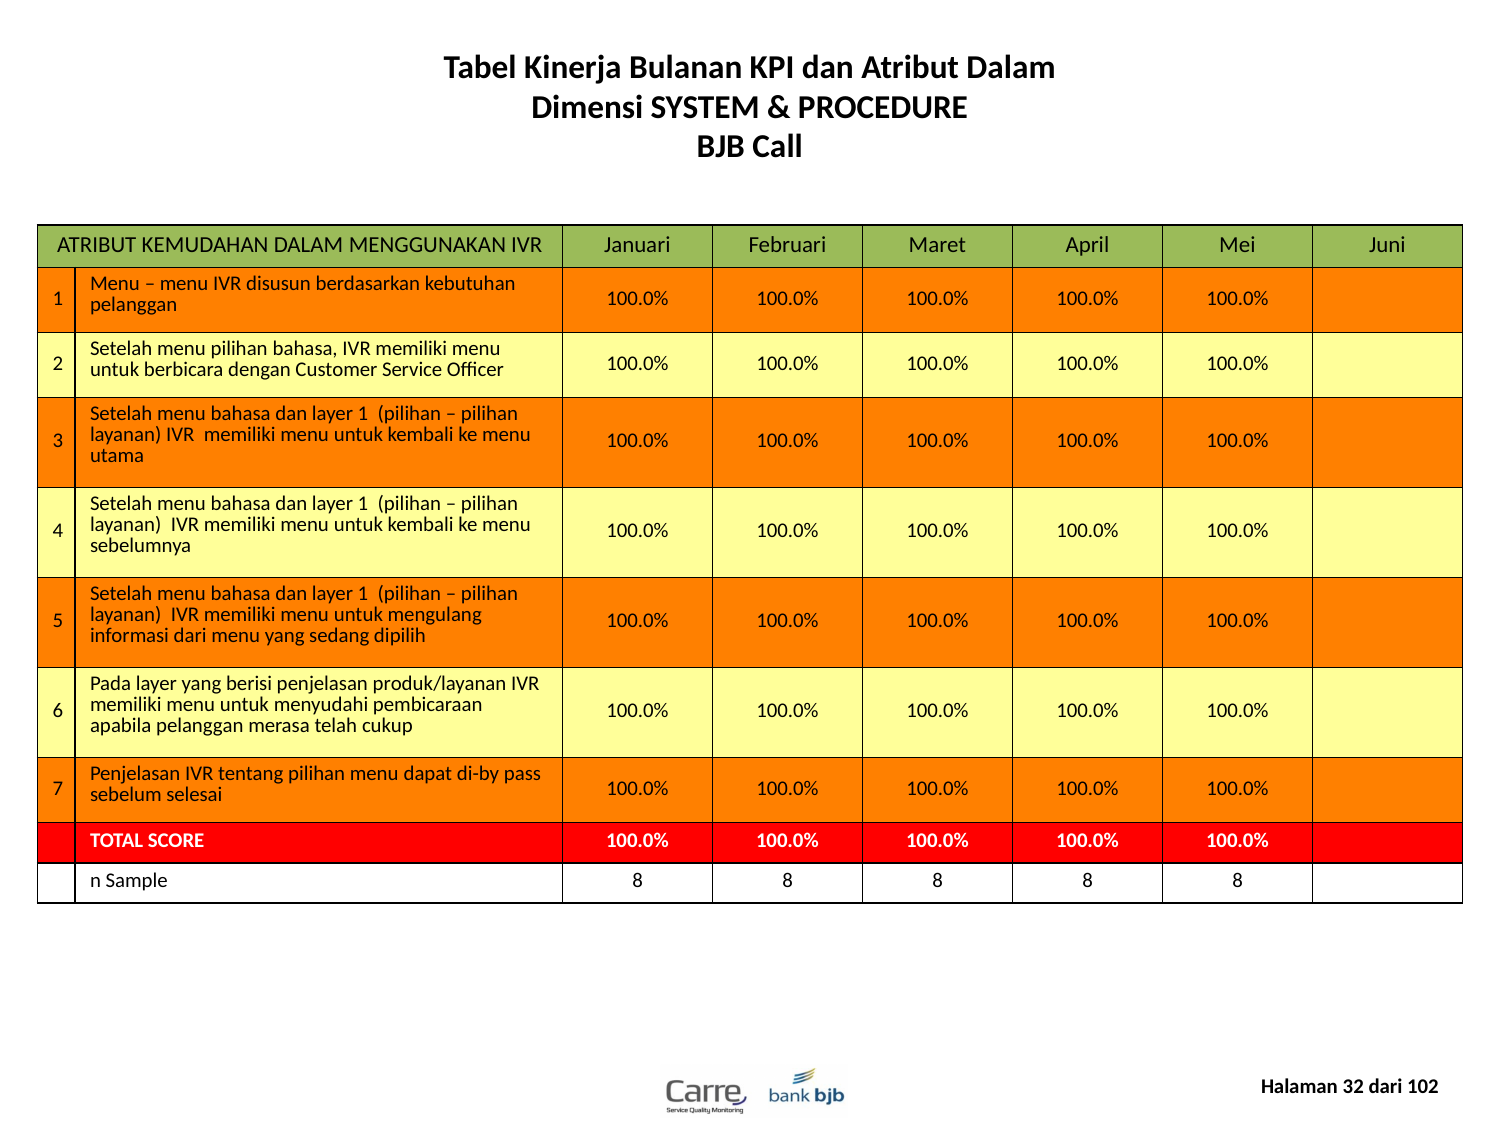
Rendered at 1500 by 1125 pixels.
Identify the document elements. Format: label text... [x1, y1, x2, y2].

table_header Juni [1313, 226, 1462, 267]
table_cell Menu – menu IVR disusun berdasarkan kebutuhan pelanggan [76, 268, 562, 332]
table_header Januari [563, 226, 712, 267]
table_cell 100.0% [1013, 578, 1162, 667]
table_cell 100.0% [1163, 268, 1312, 332]
table_cell 100.0% [1013, 758, 1162, 822]
table_cell 100.0% [713, 398, 862, 487]
table_cell Setelah menu bahasa dan layer 1 (pilihan – pilihan layanan) IVR memiliki menu untuk kembali ke menu utama [76, 398, 562, 487]
table_cell 7 [38, 758, 74, 822]
table_cell 100.0% [1013, 668, 1162, 757]
table_cell 4 [38, 488, 74, 577]
table_cell 100.0% [863, 668, 1012, 757]
table_header Mei [1163, 226, 1312, 267]
table_cell Setelah menu pilihan bahasa, IVR memiliki menu untuk berbicara dengan Customer Service Officer [76, 333, 562, 397]
table_cell 8 [863, 864, 1012, 902]
table_cell 8 [1013, 864, 1162, 902]
table_cell Setelah menu bahasa dan layer 1 (pilihan – pilihan layanan) IVR memiliki menu untuk kembali ke menu sebelumnya [76, 488, 562, 577]
table_cell 100.0% [1013, 823, 1162, 862]
table_cell 5 [38, 578, 74, 667]
table_cell [1313, 398, 1462, 487]
table_cell [38, 864, 74, 902]
table_header April [1013, 226, 1162, 267]
table_cell 100.0% [563, 758, 712, 822]
table_cell 8 [1163, 864, 1312, 902]
table_cell 100.0% [1013, 488, 1162, 577]
table_cell Setelah menu bahasa dan layer 1 (pilihan – pilihan layanan) IVR memiliki menu untuk mengulang informasi dari menu yang sedang dipilih [76, 578, 562, 667]
table_cell [1313, 488, 1462, 577]
table_cell [1313, 864, 1462, 902]
table_cell 100.0% [1013, 398, 1162, 487]
table_cell 100.0% [863, 333, 1012, 397]
table_cell 100.0% [713, 758, 862, 822]
table_cell 100.0% [863, 758, 1012, 822]
table_cell 100.0% [713, 488, 862, 577]
table_cell 100.0% [1163, 398, 1312, 487]
table_cell 100.0% [1013, 268, 1162, 332]
table_cell 100.0% [563, 268, 712, 332]
table_cell 3 [38, 398, 74, 487]
table_cell [1313, 268, 1462, 332]
table_cell 100.0% [1163, 668, 1312, 757]
table_cell 100.0% [1163, 758, 1312, 822]
table_cell 8 [713, 864, 862, 902]
table_cell 100.0% [563, 823, 712, 862]
table_cell 100.0% [713, 668, 862, 757]
table_header ATRIBUT KEMUDAHAN DALAM MENGGUNAKAN IVR [38, 226, 562, 267]
table_cell 2 [38, 333, 74, 397]
table_cell 6 [38, 668, 74, 757]
table_cell 100.0% [563, 398, 712, 487]
table_cell 100.0% [713, 333, 862, 397]
table_cell 100.0% [713, 823, 862, 862]
table_cell 100.0% [713, 578, 862, 667]
table_cell 100.0% [863, 823, 1012, 862]
table_cell Pada layer yang berisi penjelasan produk/layanan IVR memiliki menu untuk menyudahi pembicaraan apabila pelanggan merasa telah cukup [76, 668, 562, 757]
table_cell [1313, 578, 1462, 667]
table_cell 100.0% [563, 578, 712, 667]
table_cell 100.0% [1013, 333, 1162, 397]
picture [659, 1064, 848, 1118]
table_cell 100.0% [1163, 488, 1312, 577]
table_cell [1313, 333, 1462, 397]
table_cell [38, 823, 74, 862]
table_cell 100.0% [563, 668, 712, 757]
table_cell 100.0% [1163, 578, 1312, 667]
table_cell [1313, 758, 1462, 822]
text_box Halaman 32 dari 102 [1246, 1065, 1454, 1105]
table_cell 1 [38, 268, 74, 332]
table_cell 100.0% [863, 398, 1012, 487]
table_cell 100.0% [863, 488, 1012, 577]
table_header Maret [863, 226, 1012, 267]
table_cell 100.0% [563, 333, 712, 397]
table_cell 8 [563, 864, 712, 902]
table_cell [1313, 823, 1462, 862]
table_cell n Sample [76, 864, 562, 902]
table_cell 100.0% [1163, 823, 1312, 862]
table_cell TOTAL SCORE [76, 823, 562, 862]
table_cell 100.0% [863, 268, 1012, 332]
table_cell 100.0% [863, 578, 1012, 667]
table_cell 100.0% [563, 488, 712, 577]
table_cell Penjelasan IVR tentang pilihan menu dapat di-by pass sebelum selesai [76, 758, 562, 822]
table_header Februari [713, 226, 862, 267]
table_cell [1313, 668, 1462, 757]
table_cell 100.0% [1163, 333, 1312, 397]
table_cell 100.0% [713, 268, 862, 332]
text_box Tabel Kinerja Bulanan KPI dan Atribut Dalam Dimensi SYSTEM & PROCEDURE BJB Call [428, 37, 1072, 172]
